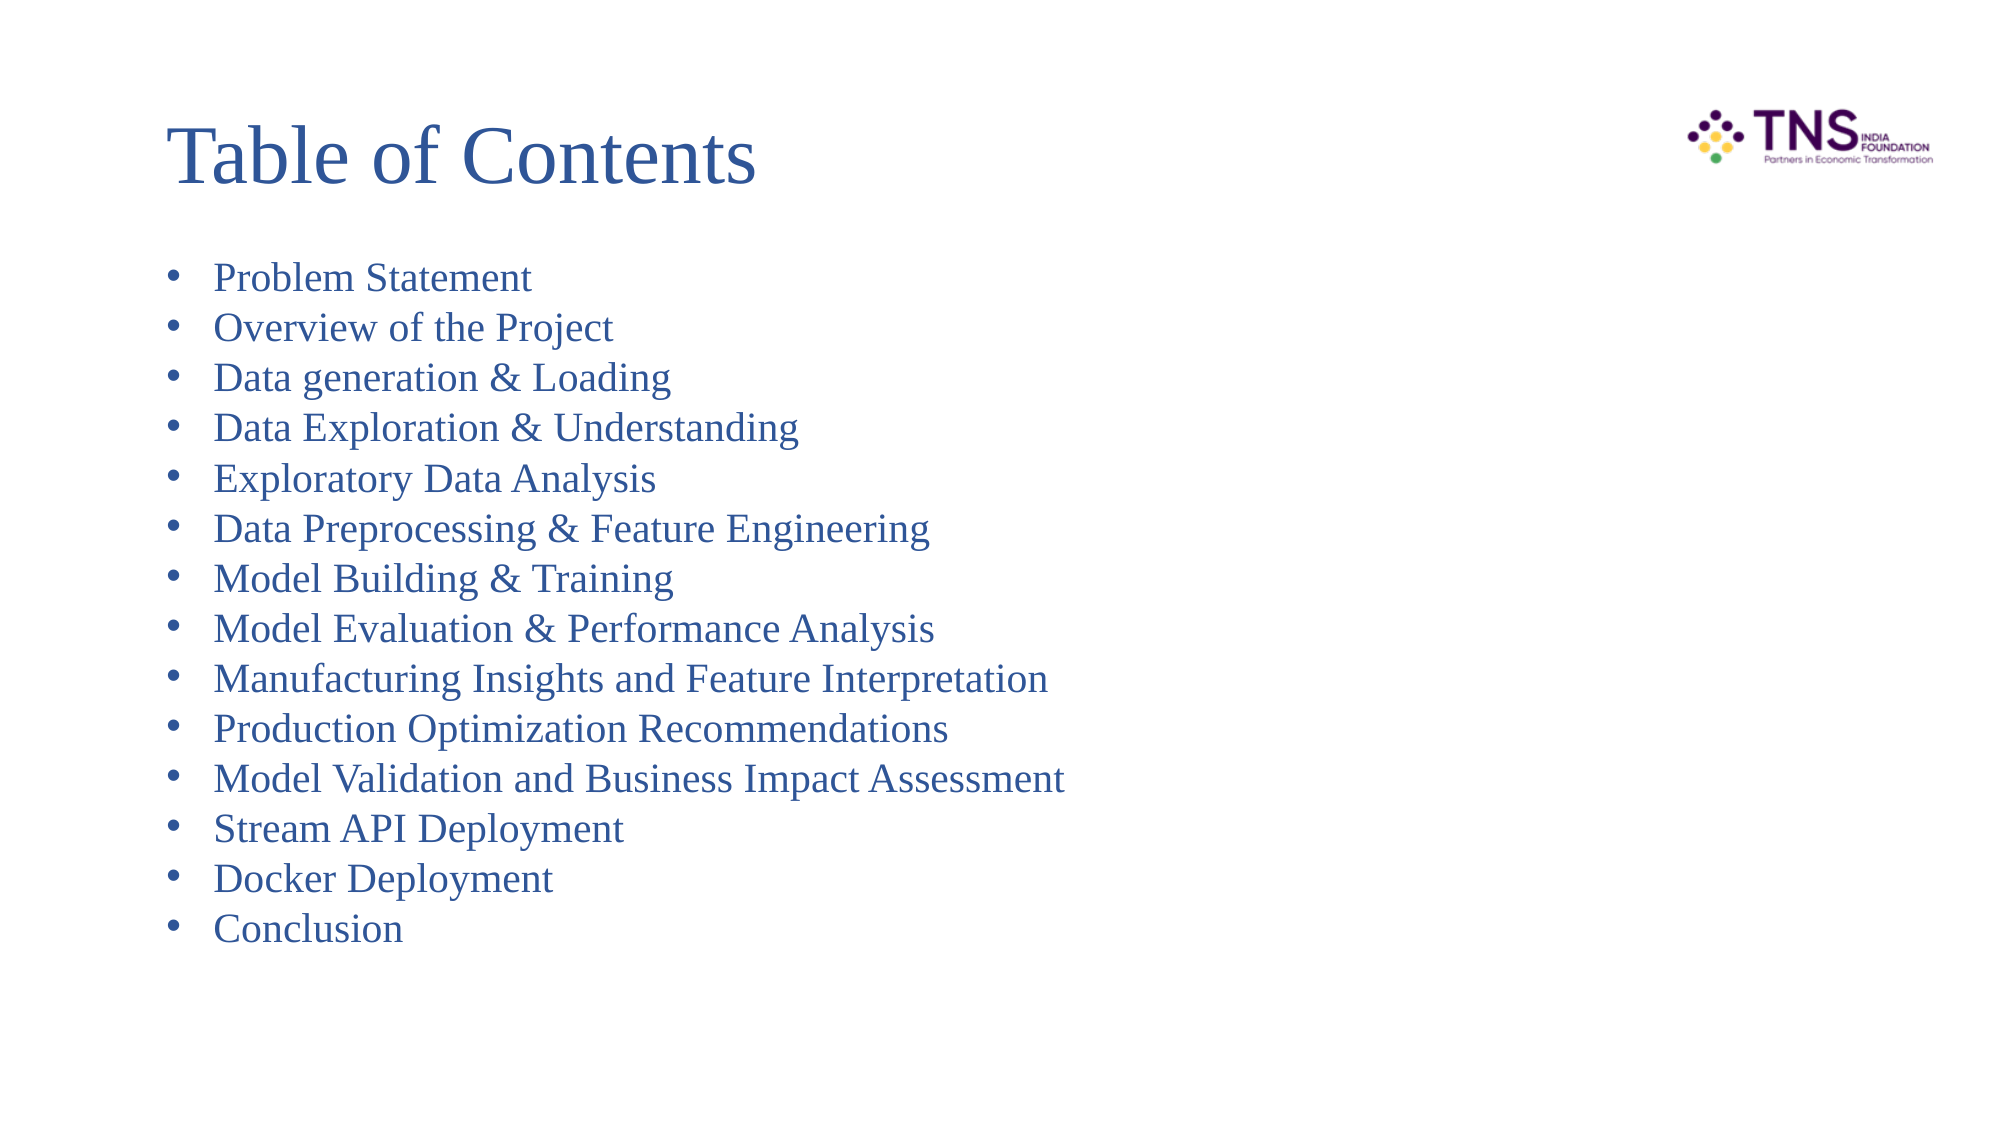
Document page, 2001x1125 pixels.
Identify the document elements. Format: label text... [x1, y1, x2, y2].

text_box Table of Contents Problem Statement Overview of the Project Data generation & Loading Data Exploration & Understanding Exploratory Data Analysis Data Preprocessing & Feature Engineering Model Building & Training Model Evaluation & Performance Analysis Manufacturing Insights and Feature Interpretation Production Optimization Recommendations Model Validation and Business Impact Assessment Stream API Deployment Docker Deployment Conclusion [151, 92, 1861, 1008]
picture [1678, 49, 1938, 224]
